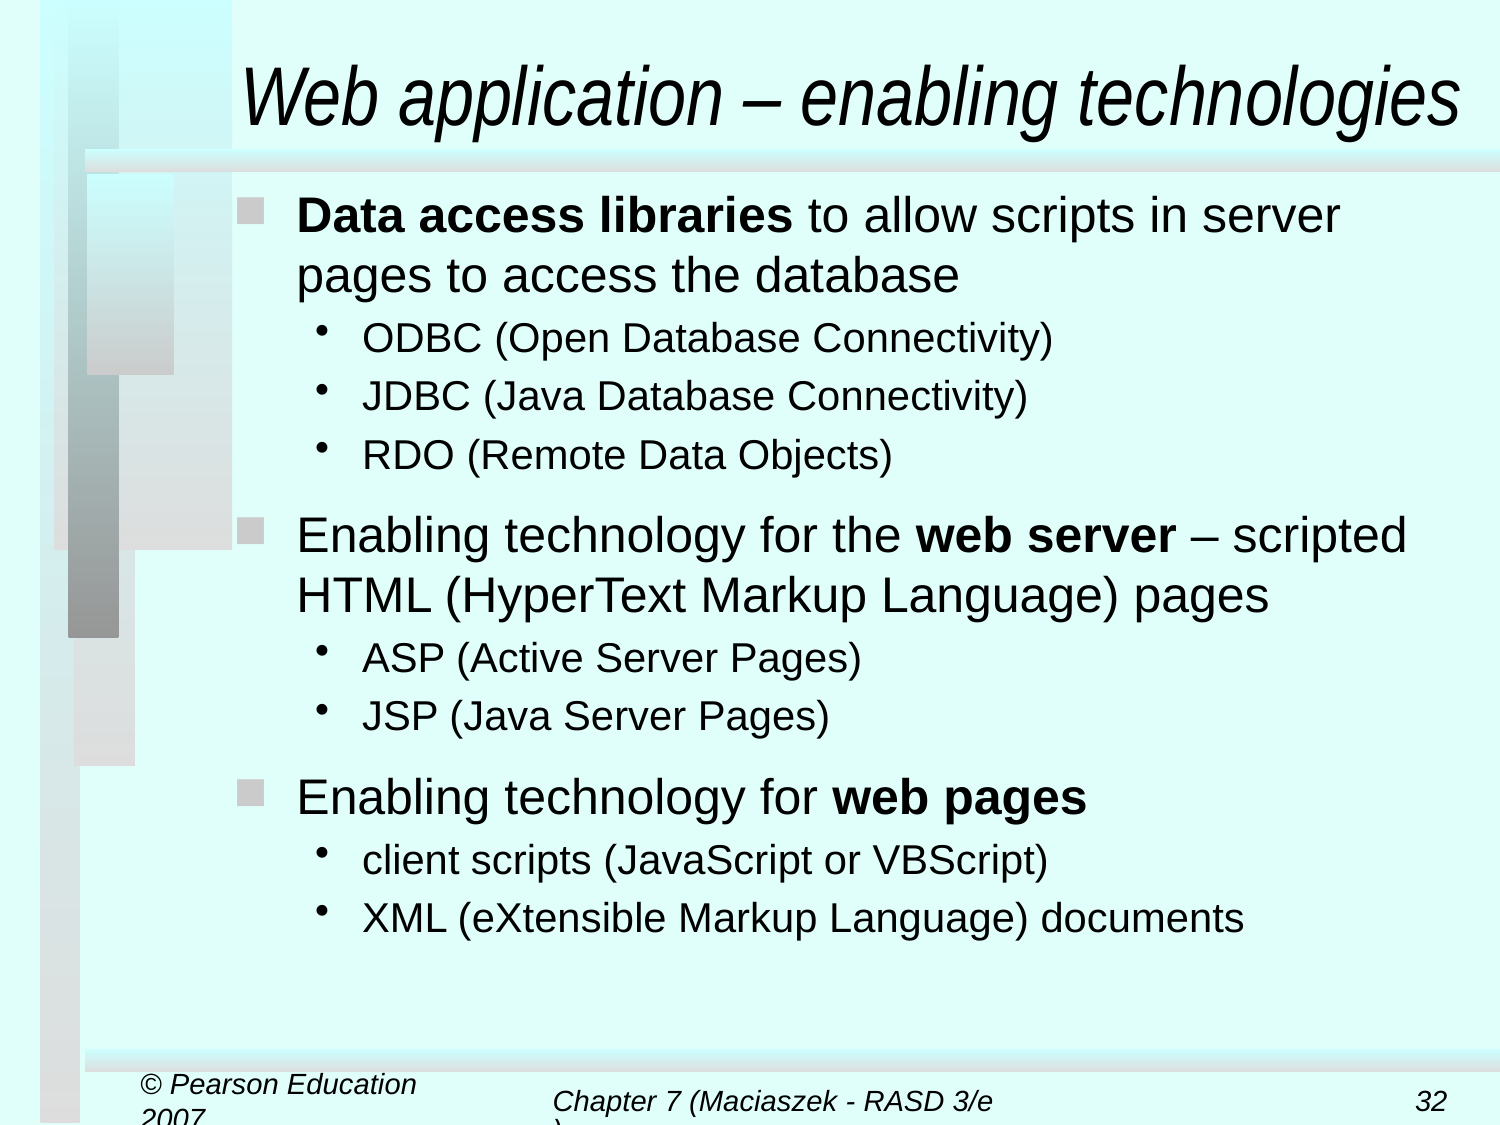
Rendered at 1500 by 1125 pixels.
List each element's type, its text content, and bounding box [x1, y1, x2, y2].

slide_number © Pearson Education 2007 [125, 1074, 438, 1125]
list Data access libraries to allow scripts in server pages to access the database ODBC (Open Database Connectivity) JDBC (Java Database Connectivity) RDO (Remote Data Objects) Enabling technology for the web server – scripted HTML (HyperText Markup Language) pages ASP (Active Server Pages) JSP (Java Server Pages) Enabling technology for web pages client scripts (JavaScript or VBScript) XML (eXtensible Markup Language) documents [225, 174, 1463, 1038]
footer Chapter 7 (Maciaszek - RASD 3/e) [537, 1074, 1013, 1125]
title Web application – enabling technologies [225, 0, 1500, 150]
slide_number 32 [1149, 1074, 1463, 1125]
